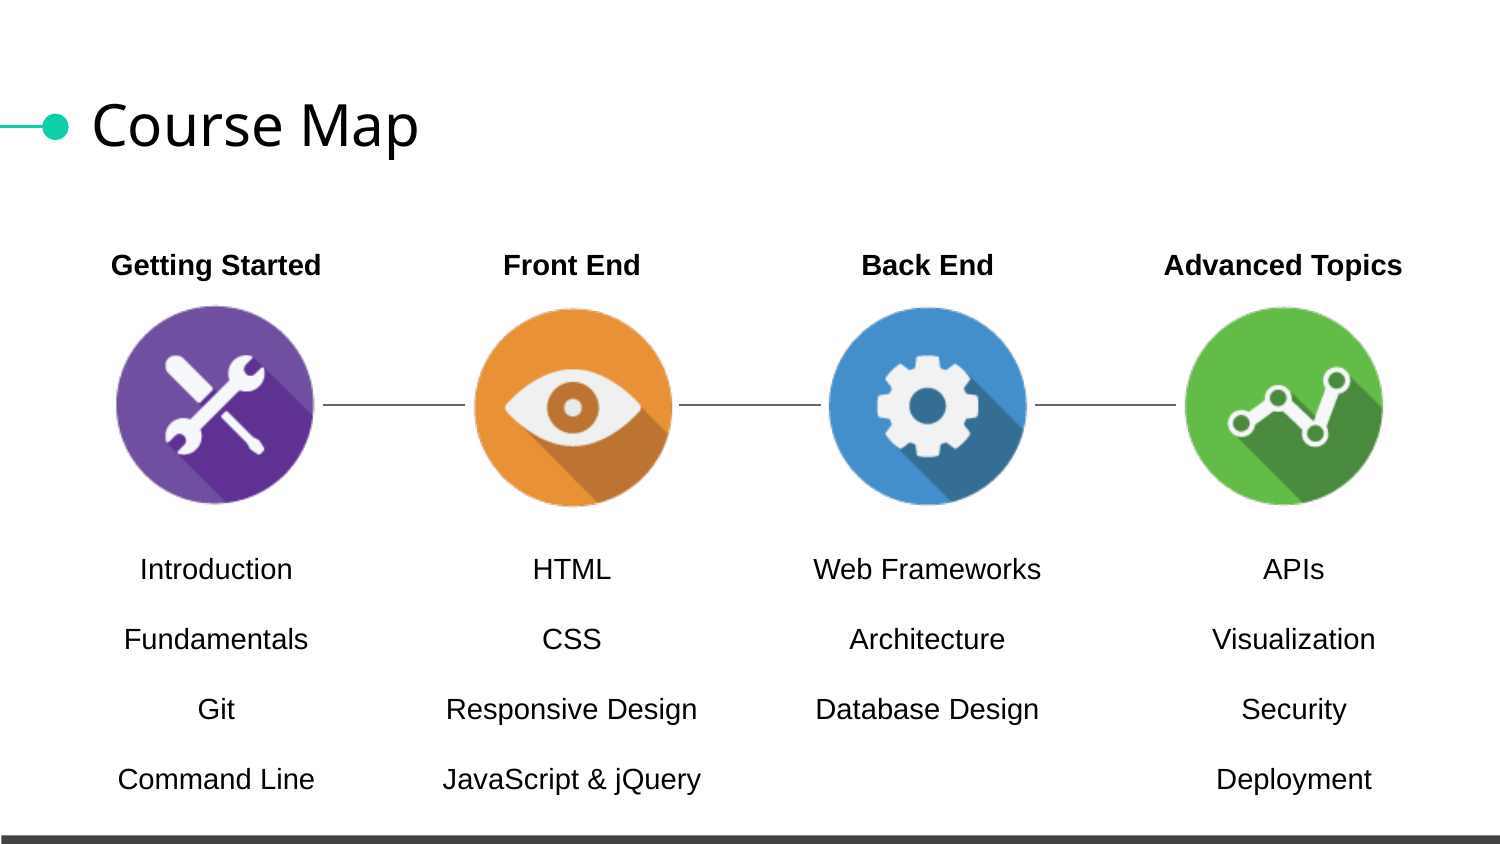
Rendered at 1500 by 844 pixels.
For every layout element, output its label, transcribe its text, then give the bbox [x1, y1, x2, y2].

text_box Advanced Topics [1147, 227, 1420, 299]
text_box Front End [436, 227, 708, 299]
text_box Getting Started [80, 227, 353, 299]
picture [464, 299, 680, 511]
text_box APIs Visualization Security Deployment [1147, 535, 1441, 801]
text_box Introduction Fundamentals Git Command Line [69, 535, 363, 801]
picture [1176, 299, 1391, 511]
picture [109, 299, 324, 511]
picture [820, 299, 1036, 511]
title Course Map [76, 72, 1474, 167]
text_box Web Frameworks Architecture Database Design [781, 535, 1075, 801]
text_box Back End [791, 227, 1064, 299]
text_box HTML CSS Responsive Design JavaScript & jQuery [425, 535, 719, 801]
